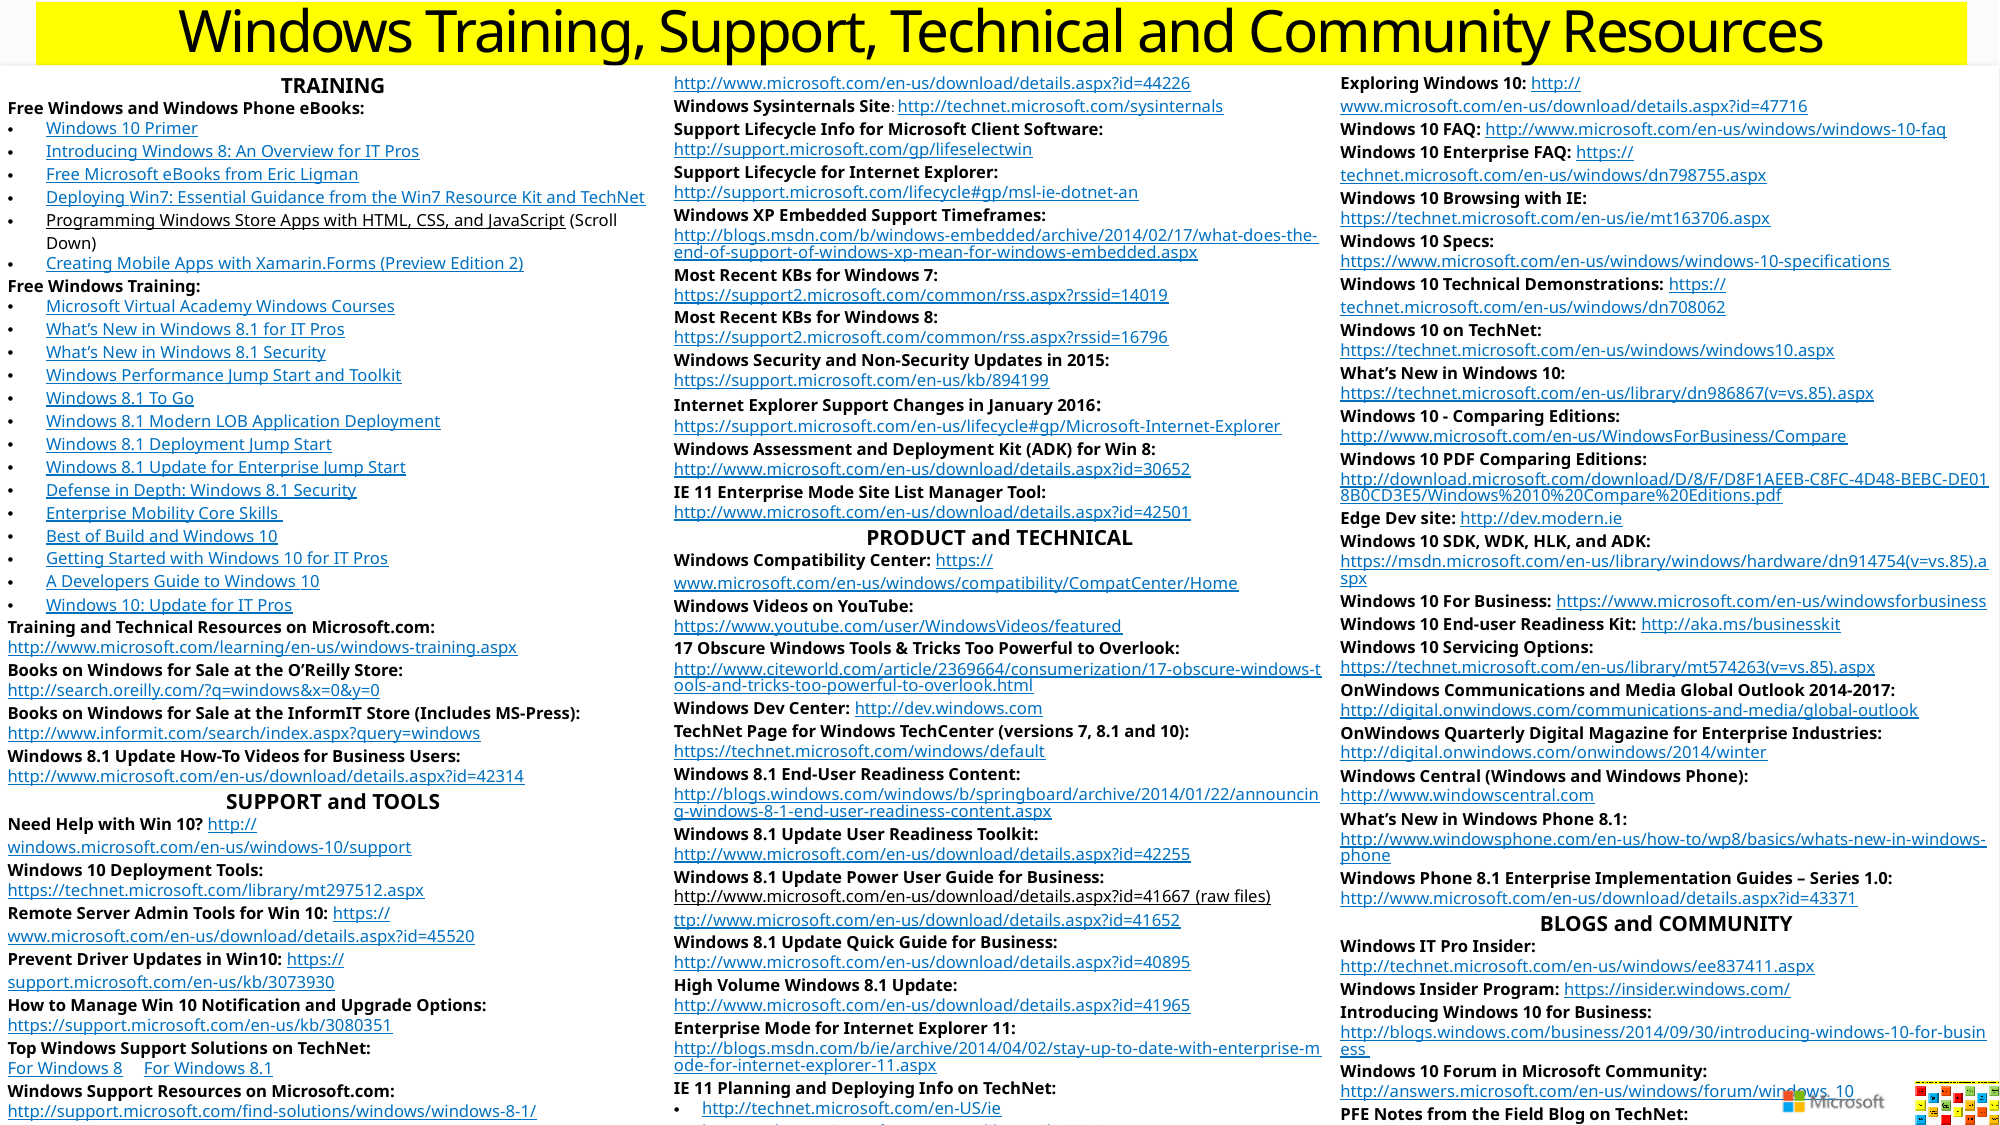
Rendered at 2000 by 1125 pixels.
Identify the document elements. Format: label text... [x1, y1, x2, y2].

picture [1769, 1078, 1898, 1125]
text_box TRAINING Free Windows and Windows Phone eBooks: Windows 10 Primer Introducing Windows 8: An Overview for IT Pros Free Microsoft eBooks from Eric Ligman Deploying Win7: Essential Guidance from the Win7 Resource Kit and TechNet Programming Windows Store Apps with HTML, CSS, and JavaScript (Scroll Down) Creating Mobile Apps with Xamarin.Forms (Preview Edition 2) Free Windows Training: Microsoft Virtual Academy Windows Courses What’s New in Windows 8.1 for IT Pros What’s New in Windows 8.1 Security Windows Performance Jump Start and Toolkit Windows 8.1 To Go Windows 8.1 Modern LOB Application Deployment Windows 8.1 Deployment Jump Start Windows 8.1 Update for Enterprise Jump Start Defense in Depth: Windows 8.1 Security Enterprise Mobility Core Skills Best of Build and Windows 10 Getting Started with Windows 10 for IT Pros A Developers Guide to Windows 10 Windows 10: Update for IT Pros Training and Technical Resources on Microsoft.com: http://www.microsoft.com/learning/en-us/windows-training.aspx Books on Windows for Sale at the O’Reilly Store: http://search.oreilly.com/?q=windows&x=0&y=0 Books on Windows for Sale at the InformIT Store (Includes MS-Press): http://www.informit.com/search/index.aspx?query=windows Windows 8.1 Update How-To Videos for Business Users: http://www.microsoft.com/en-us/download/details.aspx?id=42314 SUPPORT and TOOLS Need Help with Win 10? http://windows.microsoft.com/en-us/windows-10/support Windows 10 Deployment Tools: https://technet.microsoft.com/library/mt297512.aspx Remote Server Admin Tools for Win 10: https://www.microsoft.com/en-us/download/details.aspx?id=45520 Prevent Driver Updates in Win10: https://support.microsoft.com/en-us/kb/3073930 How to Manage Win 10 Notification and Upgrade Options: https://support.microsoft.com/en-us/kb/3080351 Top Windows Support Solutions on TechNet: For Windows 8 For Windows 8.1 Windows Support Resources on Microsoft.com: http://support.microsoft.com/find-solutions/windows/windows-8-1/ Media eXperience Analyzer (MXA): http://www.microsoft.com/en-us/download/details.aspx?id=43105 Message Analyzer Tool for Windows and Windows Server: http://www.microsoft.com/en-us/download/details.aspx?id=44226 Windows Sysinternals Site: http://technet.microsoft.com/sysinternals Support Lifecycle Info for Microsoft Client Software: http://support.microsoft.com/gp/lifeselectwin Support Lifecycle for Internet Explorer: http://support.microsoft.com/lifecycle#gp/msl-ie-dotnet-an Windows XP Embedded Support Timeframes: http://blogs.msdn.com/b/windows-embedded/archive/2014/02/17/what-does-the-end-of-support-of-windows-xp-mean-for-windows-embedded.aspx Most Recent KBs for Windows 7: https://support2.microsoft.com/common/rss.aspx?rssid=14019 Most Recent KBs for Windows 8: https://support2.microsoft.com/common/rss.aspx?rssid=16796 Windows Security and Non-Security Updates in 2015: https://support.microsoft.com/en-us/kb/894199 Internet Explorer Support Changes in January 2016: https://support.microsoft.com/en-us/lifecycle#gp/Microsoft-Internet-Explorer Windows Assessment and Deployment Kit (ADK) for Win 8: http://www.microsoft.com/en-us/download/details.aspx?id=30652 IE 11 Enterprise Mode Site List Manager Tool: http://www.microsoft.com/en-us/download/details.aspx?id=42501 PRODUCT and TECHNICAL Windows Compatibility Center: https://www.microsoft.com/en-us/windows/compatibility/CompatCenter/Home Windows Videos on YouTube: https://www.youtube.com/user/WindowsVideos/featured 17 Obscure Windows Tools & Tricks Too Powerful to Overlook: http://www.citeworld.com/article/2369664/consumerization/17-obscure-windows-tools-and-tricks-too-powerful-to-overlook.html Windows Dev Center: http://dev.windows.com TechNet Page for Windows TechCenter (versions 7, 8.1 and 10): https://technet.microsoft.com/windows/default Windows 8.1 End-User Readiness Content: http://blogs.windows.com/windows/b/springboard/archive/2014/01/22/announcing-windows-8-1-end-user-readiness-content.aspx Windows 8.1 Update User Readiness Toolkit: http://www.microsoft.com/en-us/download/details.aspx?id=42255 Windows 8.1 Update Power User Guide for Business: http://www.microsoft.com/en-us/download/details.aspx?id=41667 (raw files) ttp://www.microsoft.com/en-us/download/details.aspx?id=41652 Windows 8.1 Update Quick Guide for Business: http://www.microsoft.com/en-us/download/details.aspx?id=40895 High Volume Windows 8.1 Update: http://www.microsoft.com/en-us/download/details.aspx?id=41965 Enterprise Mode for Internet Explorer 11: http://blogs.msdn.com/b/ie/archive/2014/04/02/stay-up-to-date-with-enterprise-mode-for-internet-explorer-11.aspx IE 11 Planning and Deploying Info on TechNet: http://technet.microsoft.com/en-US/ie http://technet.microsoft.com/en-us/library/dn338135.aspx IE 11 Blocker Toolkit: http://msdn.microsoft.com/en-us/library/dn338147.aspx About Windows 10: http://windows.microsoft.com/en-us/windows-10/about Exploring Windows 10: http://www.microsoft.com/en-us/download/details.aspx?id=47716 Windows 10 FAQ: http://www.microsoft.com/en-us/windows/windows-10-faq Windows 10 Enterprise FAQ: https://technet.microsoft.com/en-us/windows/dn798755.aspx Windows 10 Browsing with IE: https://technet.microsoft.com/en-us/ie/mt163706.aspx Windows 10 Specs: https://www.microsoft.com/en-us/windows/windows-10-specifications Windows 10 Technical Demonstrations: https://technet.microsoft.com/en-us/windows/dn708062 Windows 10 on TechNet: https://technet.microsoft.com/en-us/windows/windows10.aspx What’s New in Windows 10: https://technet.microsoft.com/en-us/library/dn986867(v=vs.85).aspx Windows 10 - Comparing Editions: http://www.microsoft.com/en-us/WindowsForBusiness/Compare Windows 10 PDF Comparing Editions: http://download.microsoft.com/download/D/8/F/D8F1AEEB-C8FC-4D48-BEBC-DE018B0CD3E5/Windows%2010%20Compare%20Editions.pdf Edge Dev site: http://dev.modern.ie Windows 10 SDK, WDK, HLK, and ADK: https://msdn.microsoft.com/en-us/library/windows/hardware/dn914754(v=vs.85).aspx Windows 10 For Business: https://www.microsoft.com/en-us/windowsforbusiness Windows 10 End-user Readiness Kit: http://aka.ms/businesskit Windows 10 Servicing Options: https://technet.microsoft.com/en-us/library/mt574263(v=vs.85).aspx OnWindows Communications and Media Global Outlook 2014-2017: http://digital.onwindows.com/communications-and-media/global-outlook OnWindows Quarterly Digital Magazine for Enterprise Industries: http://digital.onwindows.com/onwindows/2014/winter Windows Central (Windows and Windows Phone): http://www.windowscentral.com What’s New in Windows Phone 8.1: http://www.windowsphone.com/en-us/how-to/wp8/basics/whats-new-in-windows-phone Windows Phone 8.1 Enterprise Implementation Guides – Series 1.0: http://www.microsoft.com/en-us/download/details.aspx?id=43371 BLOGS and COMMUNITY Windows IT Pro Insider: http://technet.microsoft.com/en-us/windows/ee837411.aspx Windows Insider Program: https://insider.windows.com/ Introducing Windows 10 for Business: http://blogs.windows.com/business/2014/09/30/introducing-windows-10-for-business Windows 10 Forum in Microsoft Community: http://answers.microsoft.com/en-us/windows/forum/windows_10 PFE Notes from the Field Blog on TechNet: http://blogs.technet.com/b/mspfe/archive/tags/windows/ Ask PFE Platforms Blog on TechNet: http://blogs.technet.com/b/askpfeplat/ Windows Blogs: http://blogs.windows.com/windows-blog-directory Internet Explorer Blog: http://blogs.msdn.com/b/ie/ Windows 8.1 for Business Blog Series on TechNet: http://blogs.technet.com/b/kevinremde/archive/2014/03/03/blog-series-windows-8-1-for-business-or-why-you-re-wrong-about-windows-8-1.aspx PRODUCT TEAMS Submit Feedback on Windows Dev Platform and Phone: http://wpdev.uservoice.com/forums/110705-dev-platform [0, 65, 2000, 1125]
picture [1914, 1080, 2000, 1125]
title Windows Training, Support, Technical and Community Resources [36, 1, 1968, 63]
